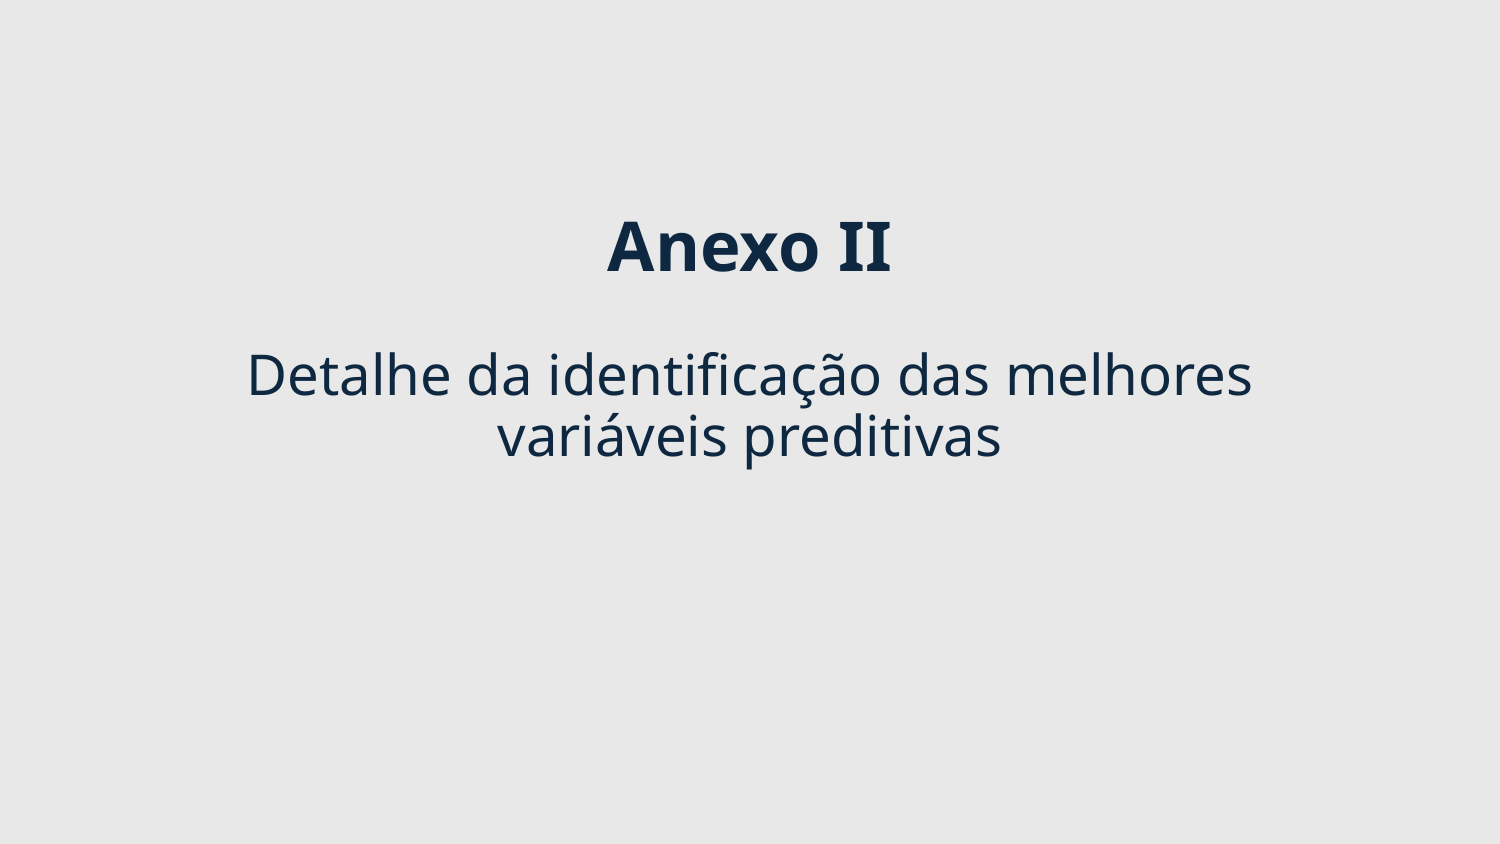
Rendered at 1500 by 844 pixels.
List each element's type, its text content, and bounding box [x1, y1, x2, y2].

title Anexo II Detalhe da identificação das melhores variáveis preditivas [187, 180, 1313, 474]
